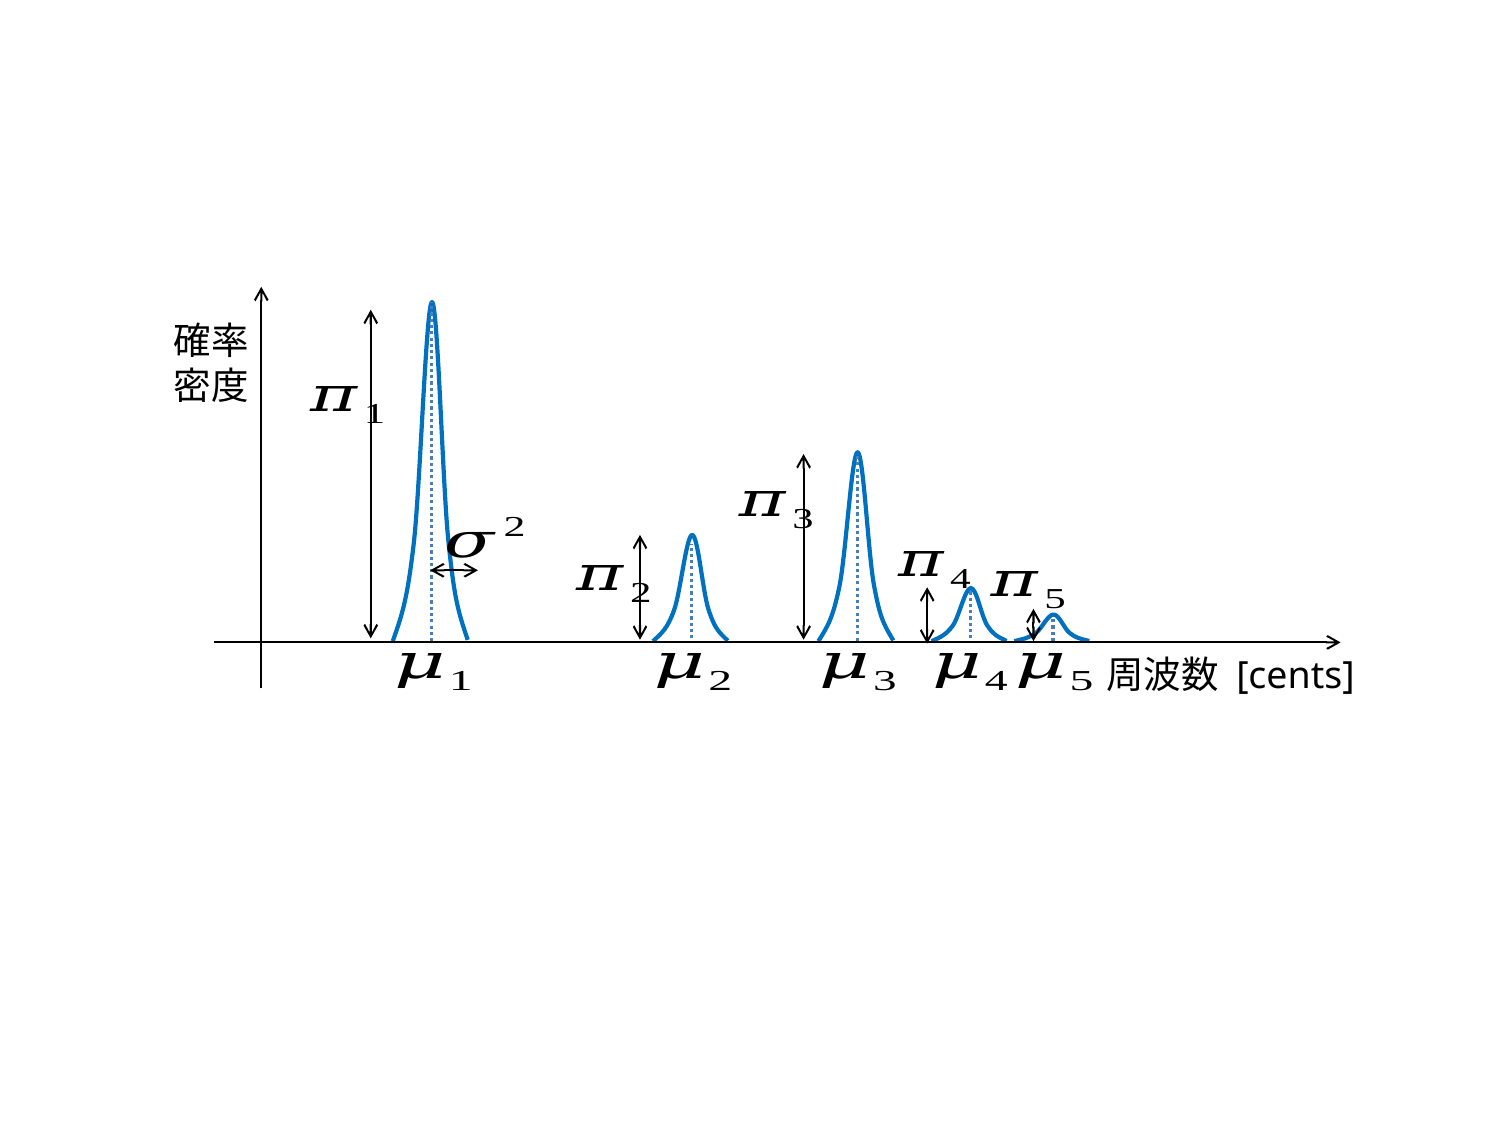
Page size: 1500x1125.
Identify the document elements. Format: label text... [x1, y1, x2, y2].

text_box [437, 579, 470, 641]
text_box [816, 450, 896, 641]
text_box 確率 密度 [158, 309, 256, 415]
text_box [390, 315, 427, 641]
text_box 周波数 [cents] [1091, 643, 1370, 704]
text_box [1013, 634, 1029, 641]
text_box [651, 533, 730, 641]
text_box [1038, 612, 1090, 641]
text_box [933, 586, 1008, 641]
text_box [437, 316, 454, 569]
